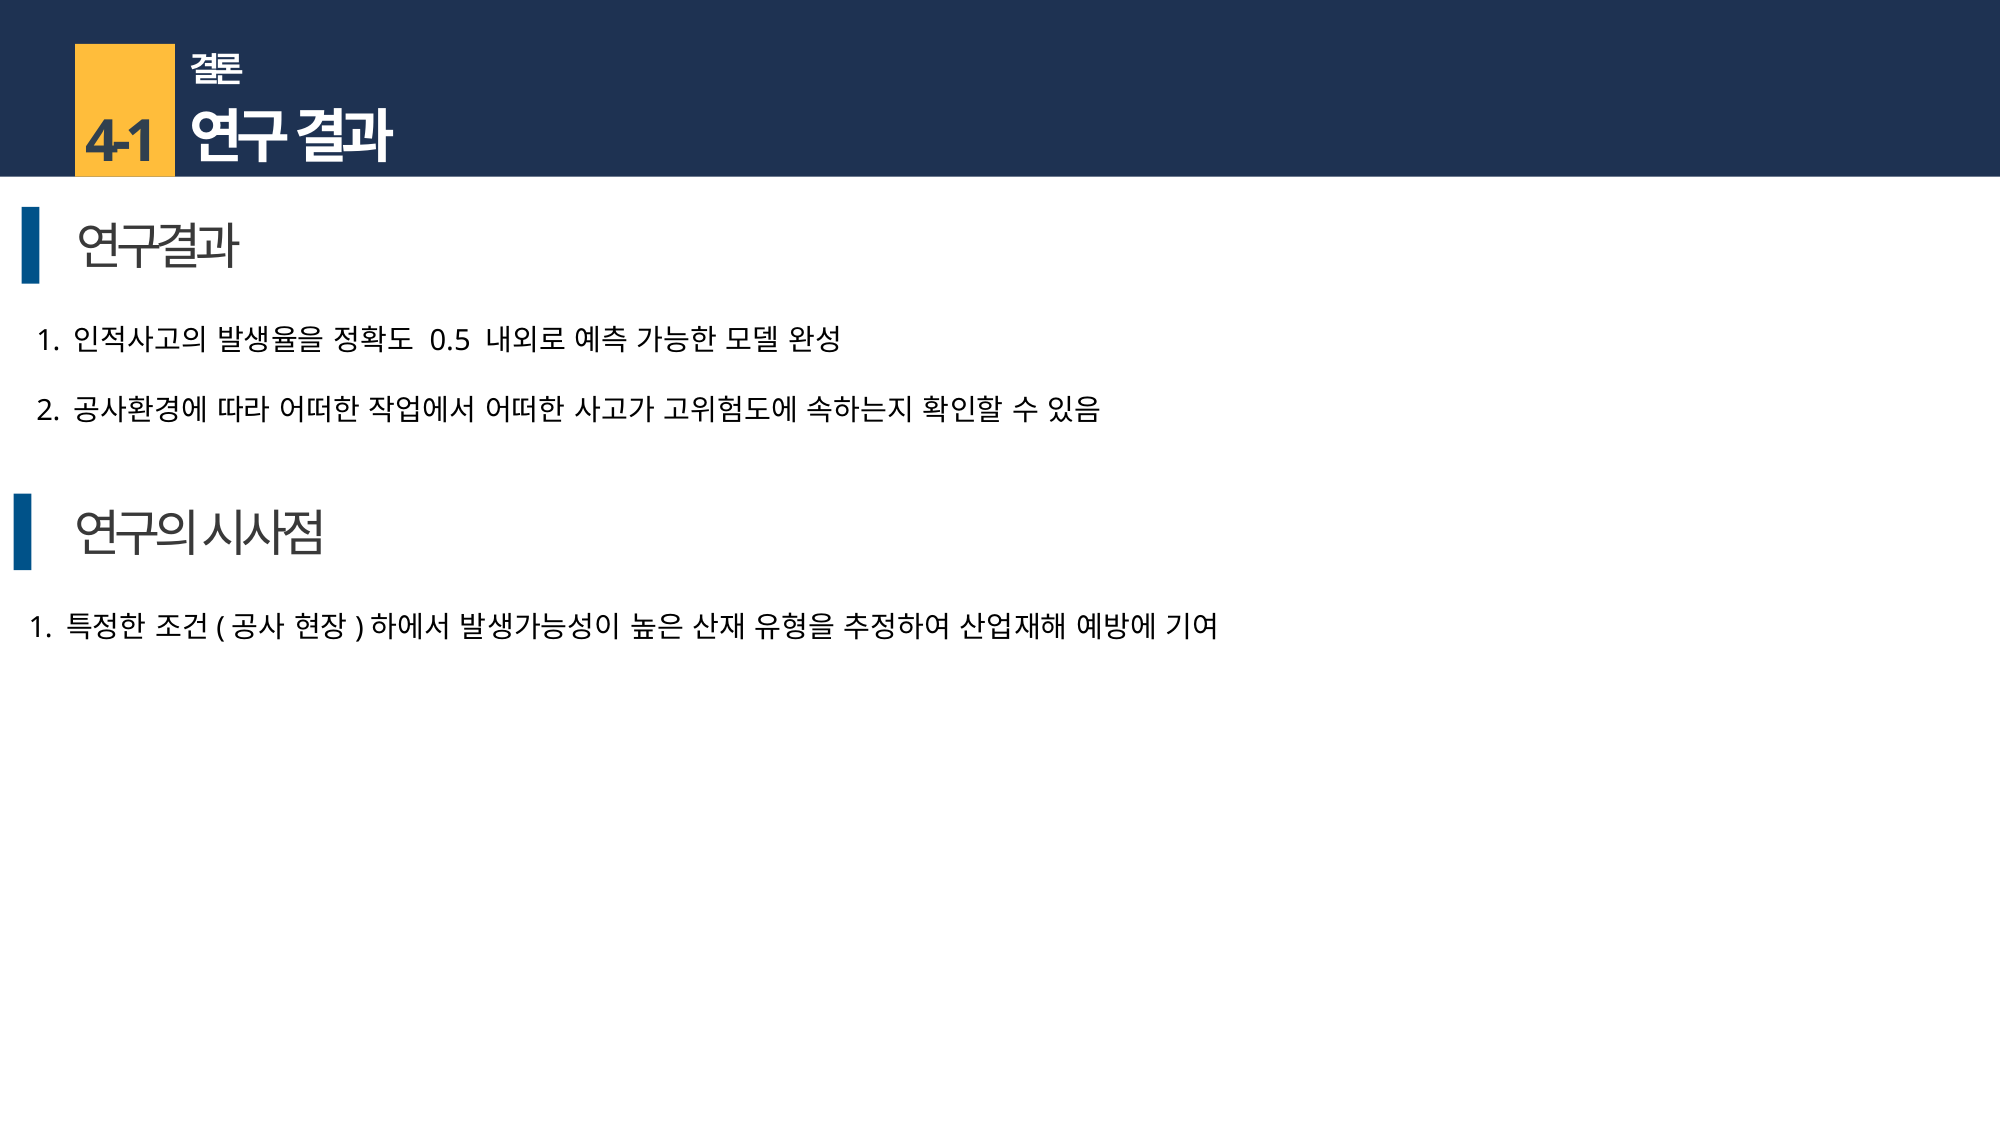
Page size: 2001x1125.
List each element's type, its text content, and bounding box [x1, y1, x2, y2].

text_box [21, 206, 40, 285]
text_box 인적사고의 발생율을 정확도 0.5 내외로 예측 가능한 모델 완성 공사환경에 따라 어떠한 작업에서 어떠한 사고가 고위험도에 속하는지 확인할 수 있음 [21, 313, 1751, 434]
text_box 연구결과 [61, 207, 257, 283]
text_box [0, 0, 2000, 182]
text_box 연구의 시사점 [60, 494, 343, 569]
text_box [13, 492, 32, 571]
text_box 특정한 조건(공사 현장)하에서 발생가능성이 높은 산재 유형을 추정하여 산업재해 예방에 기여 [13, 600, 1743, 651]
